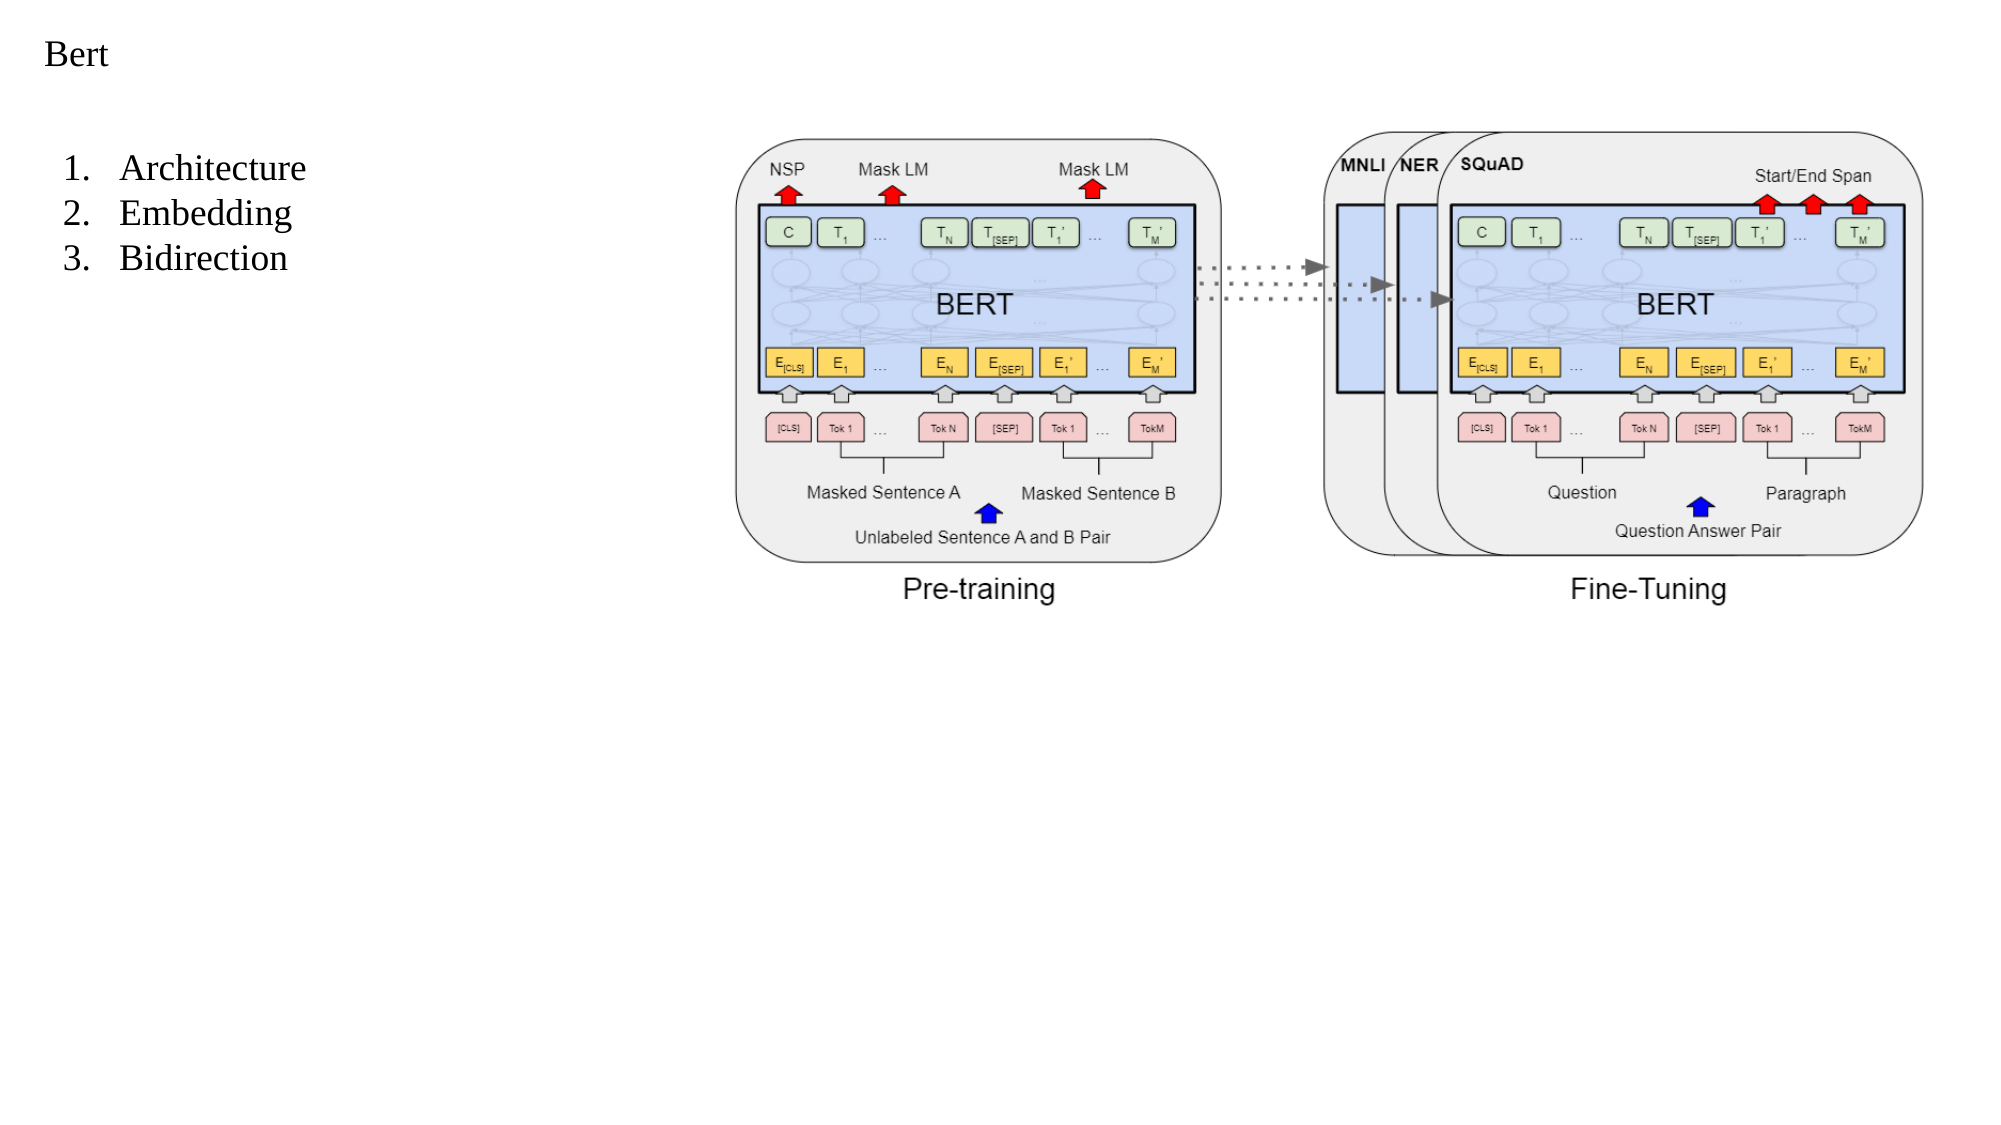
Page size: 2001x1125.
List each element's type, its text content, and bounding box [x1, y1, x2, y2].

text_box Bert [29, 21, 350, 82]
picture [690, 106, 1957, 629]
text_box Architecture Embedding Bidirection [48, 135, 558, 286]
